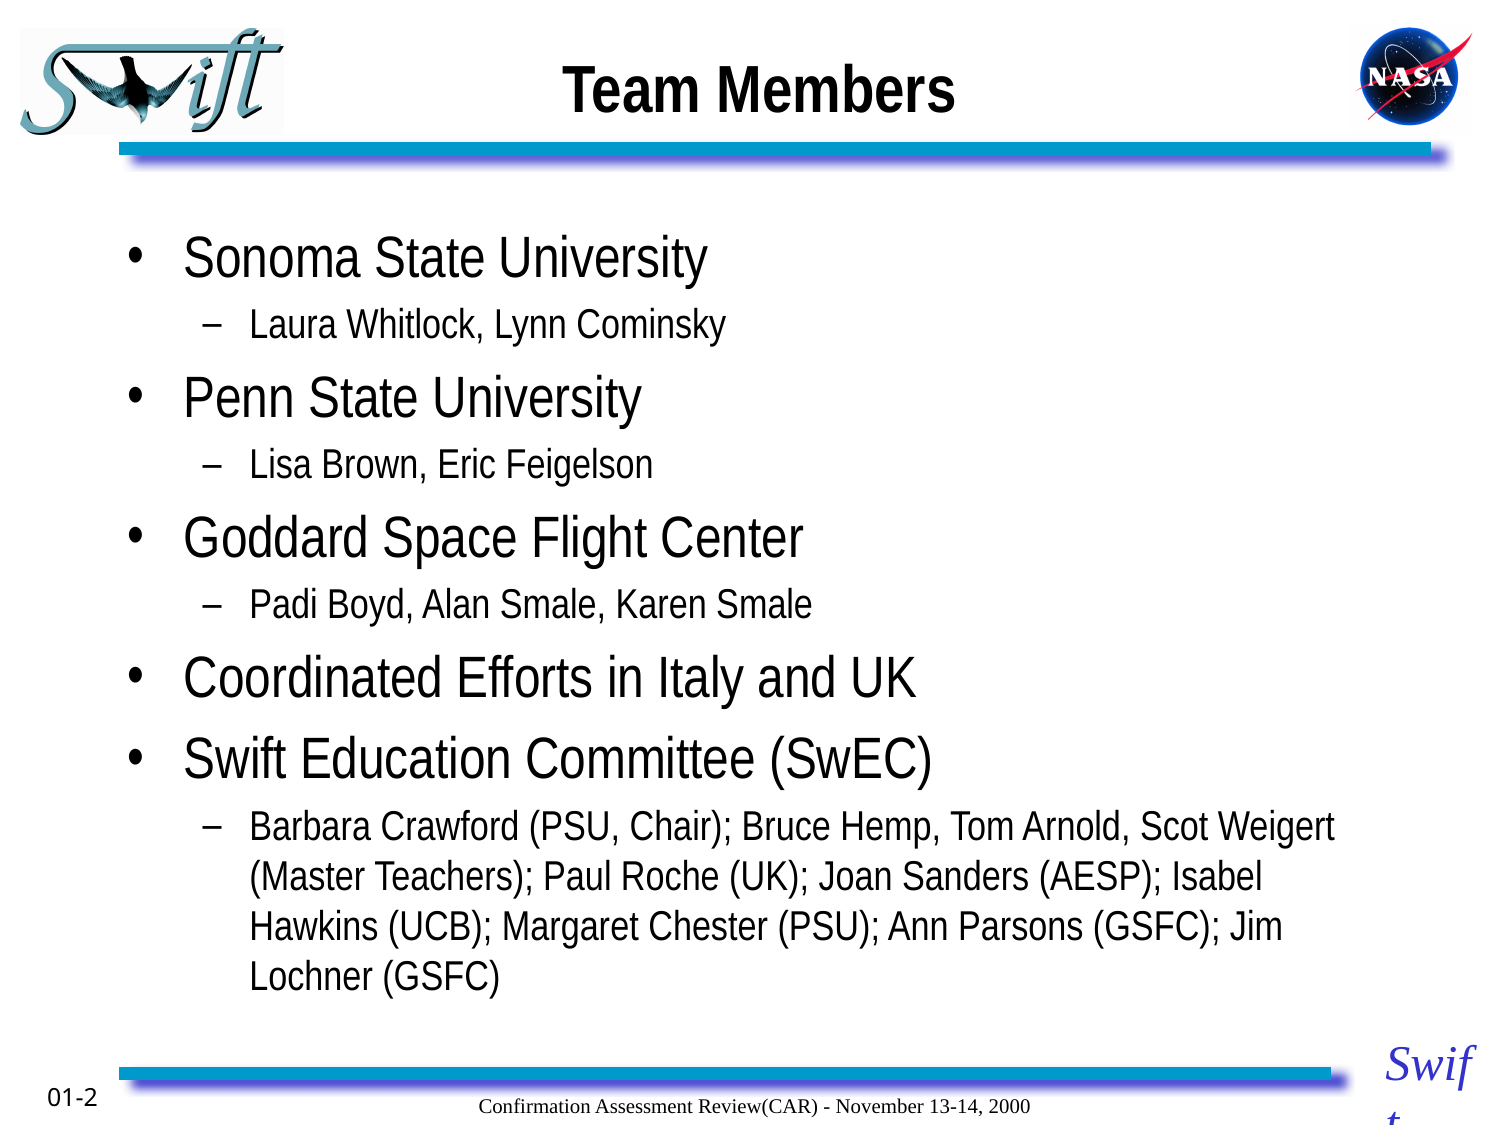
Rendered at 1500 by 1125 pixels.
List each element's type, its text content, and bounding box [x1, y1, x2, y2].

picture [1347, 23, 1477, 134]
title Team Members [292, 36, 1227, 137]
list Sonoma State University Laura Whitlock, Lynn Cominsky Penn State University Lisa Brown, Eric Feigelson Goddard Space Flight Center Padi Boyd, Alan Smale, Karen Smale Coordinated Efforts in Italy and UK Swift Education Committee (SwEC) Barbara Crawford (PSU, Chair); Bruce Hemp, Tom Arnold, Scot Weigert (Master Teachers); Paul Roche (UK); Joan Sanders (AESP); Isabel Hawkins (UCB); Margaret Chester (PSU); Ann Parsons (GSFC); Jim Lochner (GSFC) [112, 211, 1388, 942]
picture [20, 28, 284, 135]
